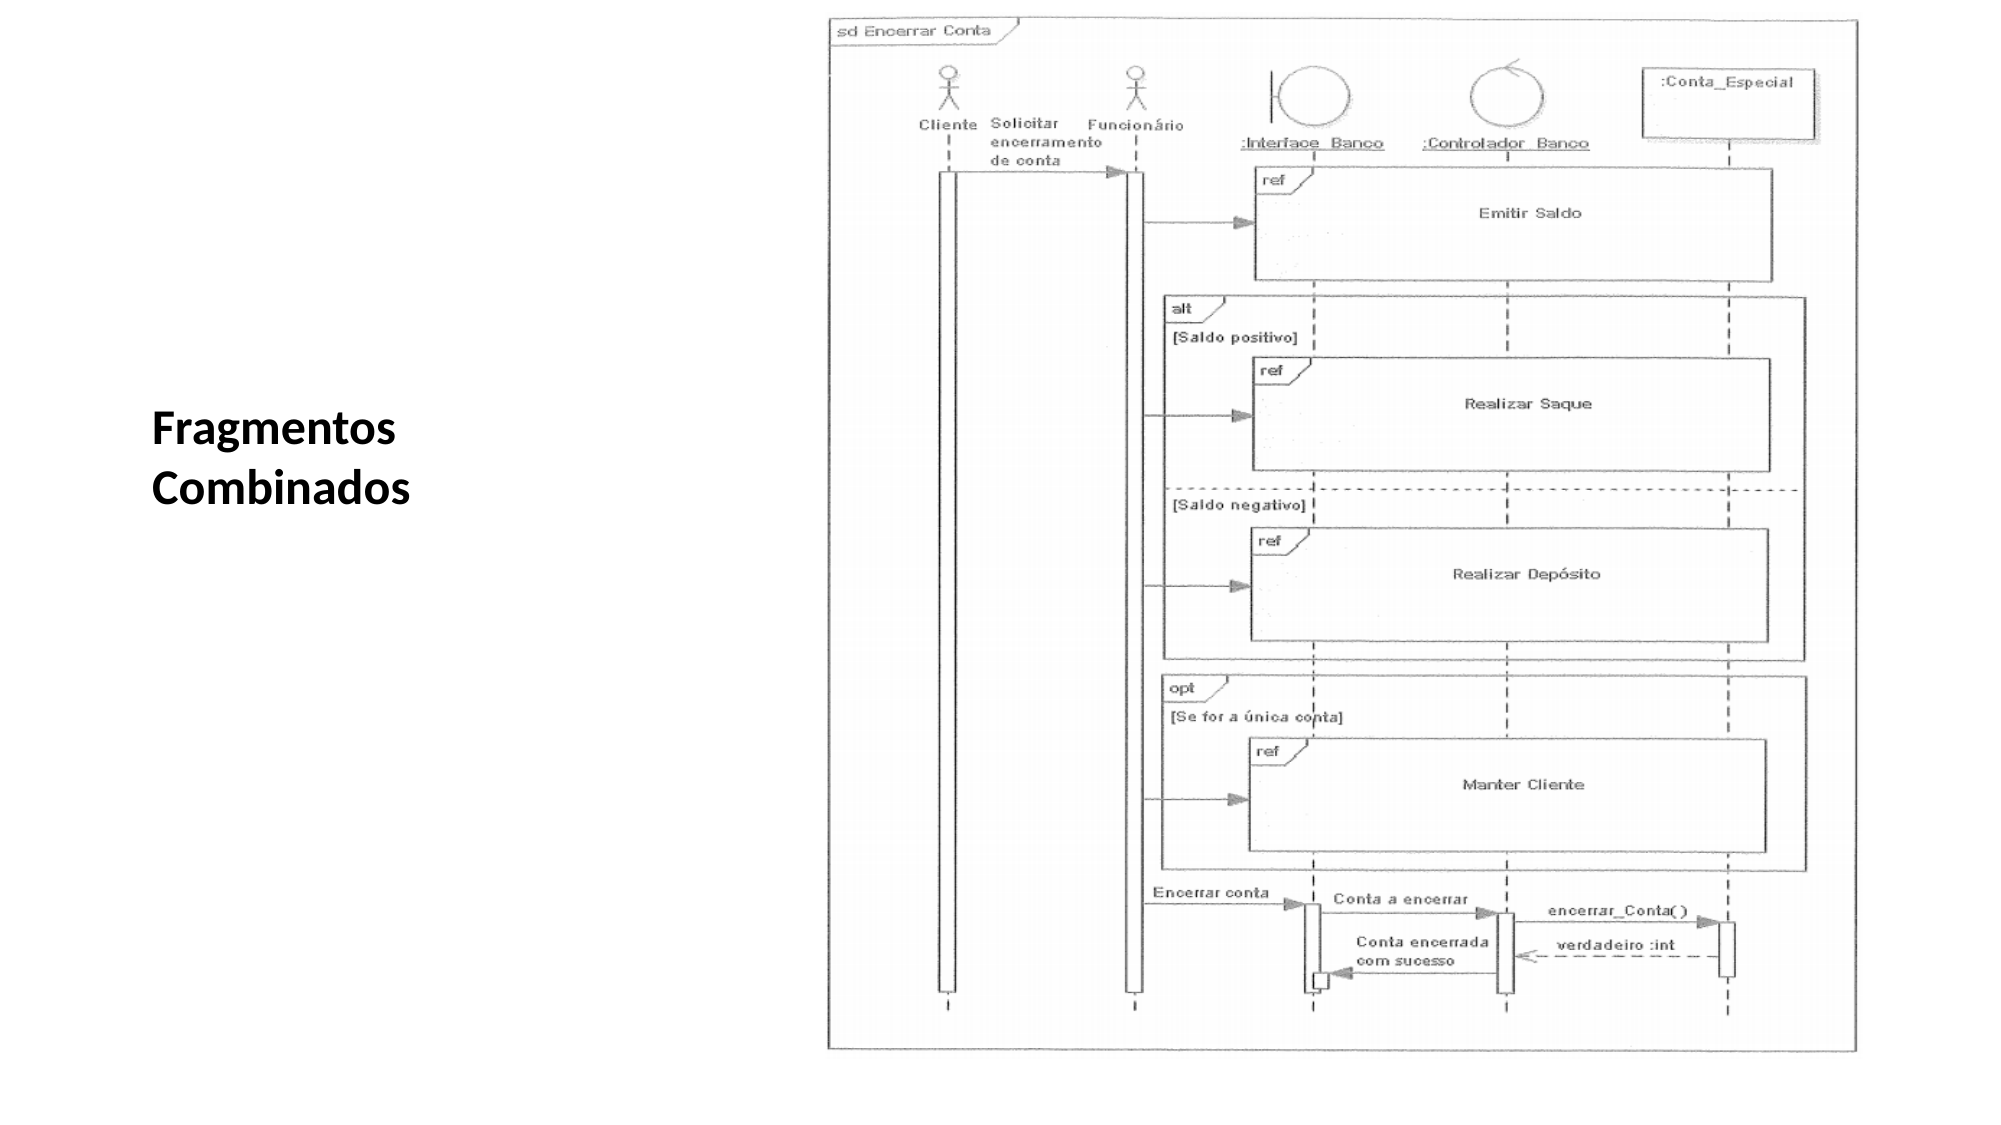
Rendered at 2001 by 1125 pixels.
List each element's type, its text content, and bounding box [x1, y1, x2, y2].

picture [824, 12, 1863, 1060]
text_box Fragmentos Combinados [137, 387, 521, 523]
